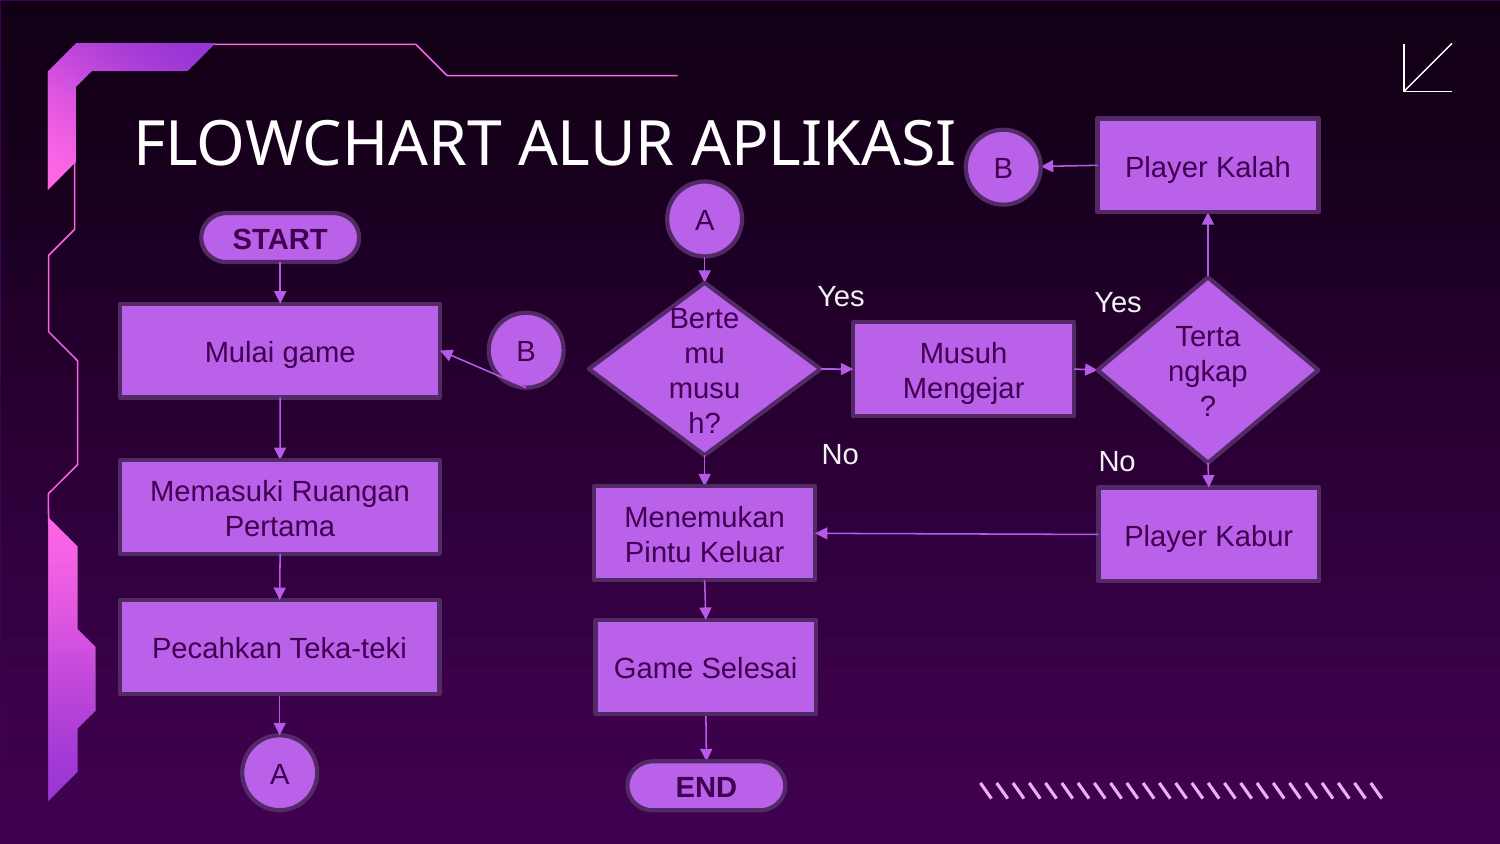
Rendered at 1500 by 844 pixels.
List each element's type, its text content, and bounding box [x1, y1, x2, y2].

text_box Pecahkan Teka-teki [118, 598, 442, 696]
text_box END [625, 759, 788, 813]
text_box B [963, 127, 1043, 207]
text_box Yes [802, 269, 943, 320]
text_box Player Kabur [1096, 485, 1321, 583]
title FLOWCHART ALUR APLIKASI [118, 87, 1382, 182]
text_box A [665, 179, 745, 259]
text_box Menemukan Pintu Keluar [592, 484, 817, 582]
text_box B [486, 310, 566, 390]
text_box Memasuki Ruangan Pertama [118, 458, 442, 556]
text_box Mulai game [118, 302, 442, 400]
text_box No [1083, 434, 1225, 485]
text_box No [806, 428, 948, 478]
text_box Game Selesai [593, 618, 818, 716]
text_box Yes [1079, 276, 1220, 326]
text_box A [240, 733, 320, 813]
text_box Tertangkap? [1096, 284, 1321, 452]
picture [2, 2, 1500, 844]
text_box START [199, 210, 362, 265]
text_box Bertemu musuh? [586, 283, 823, 457]
text_box Musuh Mengejar [851, 320, 1076, 418]
text_box Player Kalah [1095, 116, 1321, 214]
